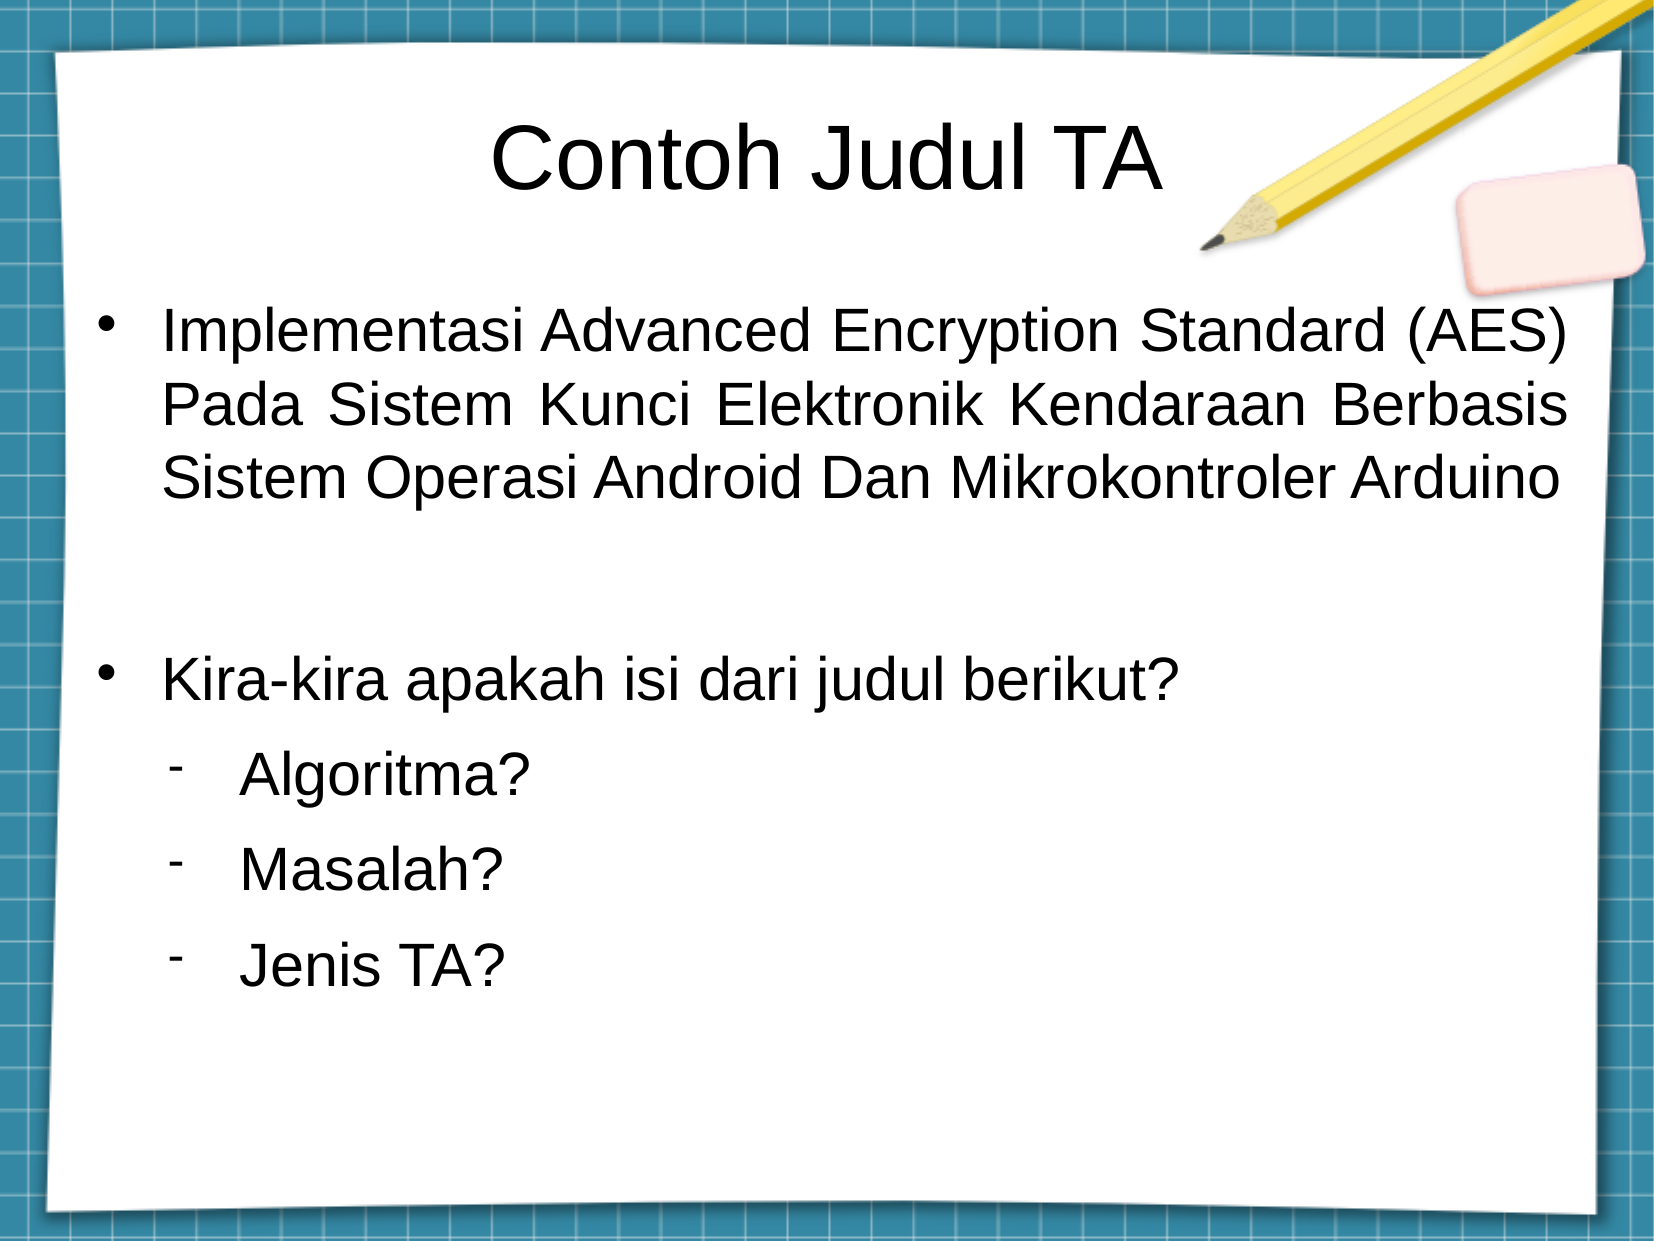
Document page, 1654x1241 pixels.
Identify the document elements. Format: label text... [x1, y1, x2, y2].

picture [0, 0, 1654, 1241]
text_box Implementasi Advanced Encryption Standard (AES) Pada Sistem Kunci Elektronik Kendaraan Berbasis Sistem Operasi Android Dan Mikrokontroler Arduino Kira-kira apakah isi dari judul berikut? Algoritma? Masalah? Jenis TA? [82, 290, 1571, 1010]
text_box Contoh Judul TA [82, 49, 1571, 257]
